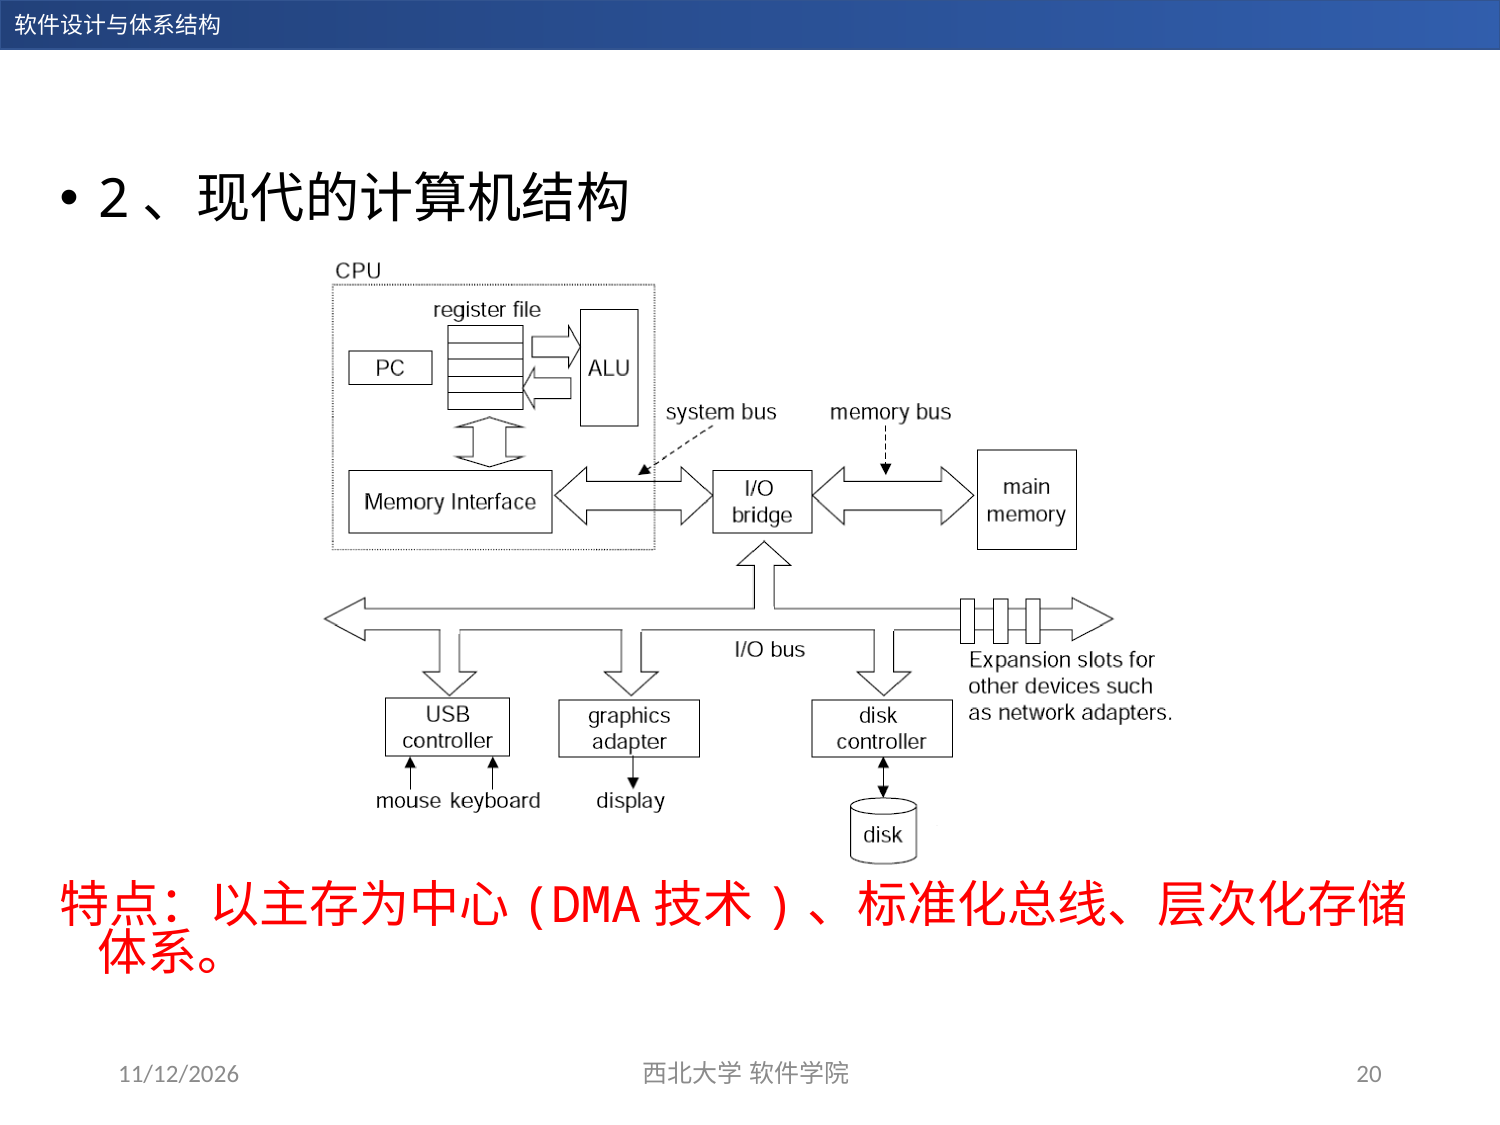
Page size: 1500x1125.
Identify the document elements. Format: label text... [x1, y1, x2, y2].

list 2、现代的计算机结构 特点：以主存为中心(DMA技术)、标准化总线、层次化存储体系。 [44, 163, 1462, 962]
footer 西北大学 软件学院 [496, 1042, 1004, 1103]
picture [319, 250, 1187, 875]
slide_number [103, 1042, 441, 1103]
slide_number 20 [1059, 1042, 1397, 1103]
